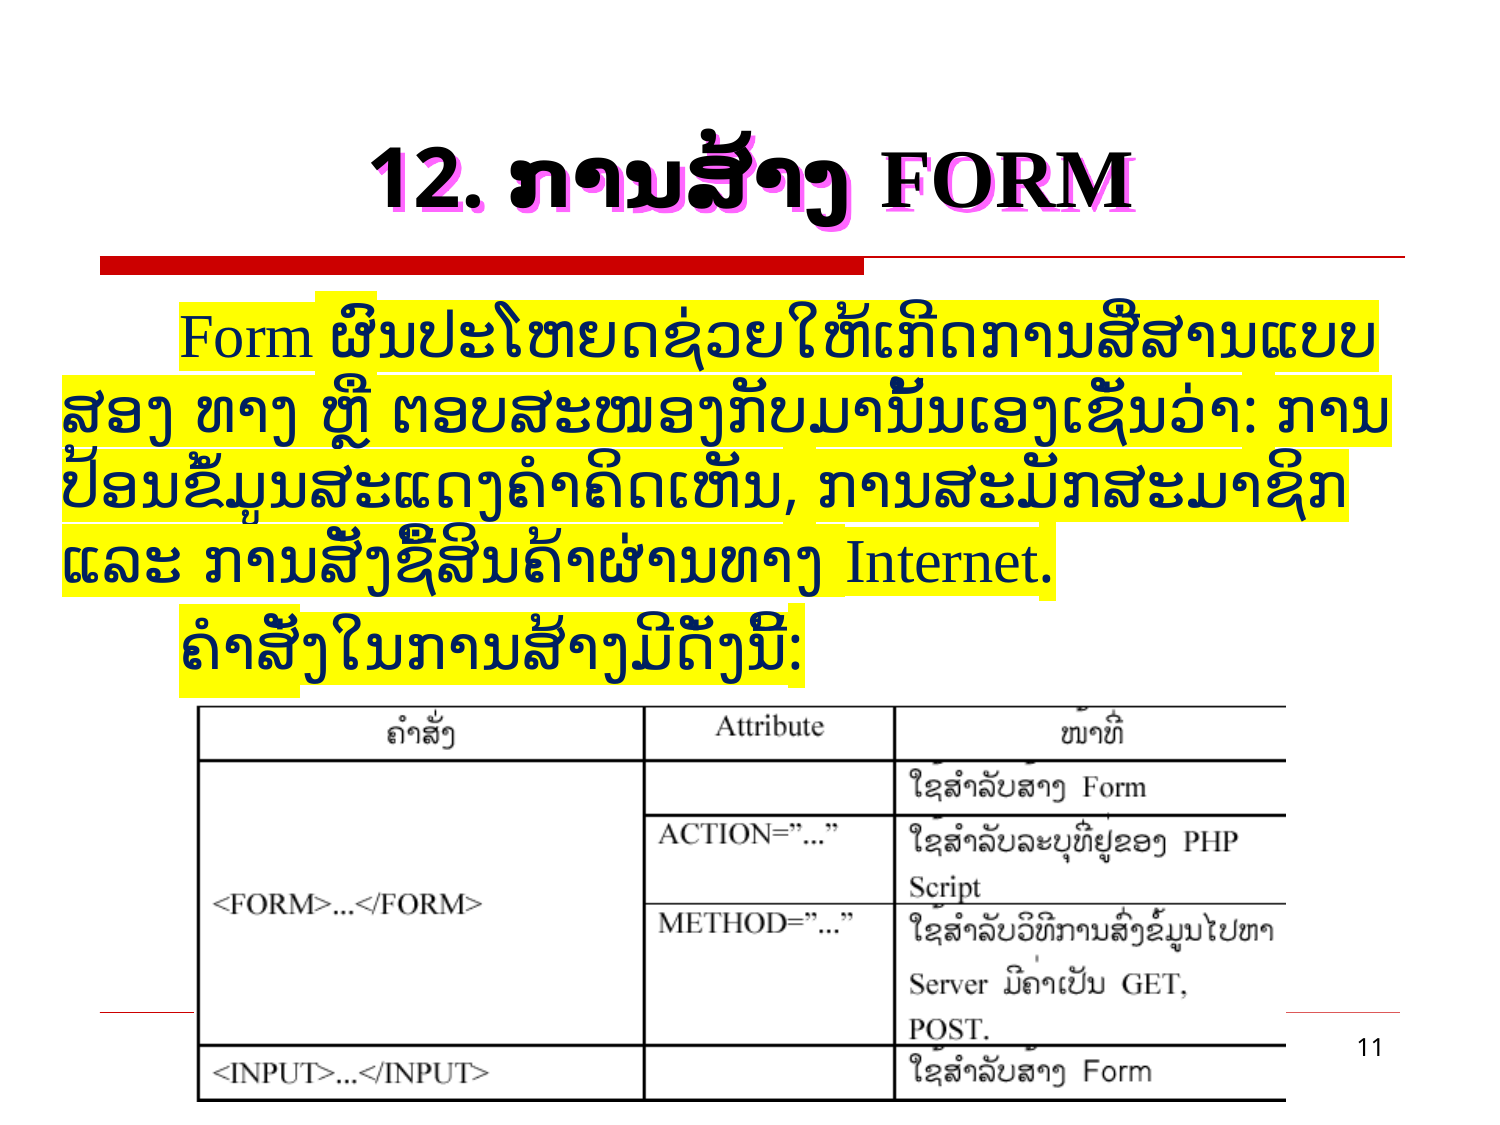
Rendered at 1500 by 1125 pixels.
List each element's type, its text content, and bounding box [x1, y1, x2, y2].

list Form ຜົນປະໂຫຍດຊ່ວຍໃຫ້ເກີດການສື່ສານແບບສອງ ທາງ ຫຼື ຕອບສະໜອງກັບມານັ້ນເອງເຊັ່ນວ່າ: ການປ້ອນຂໍ້ມູນສະແດງຄຳຄິດເຫັນ, ການສະມັກສະມາຊິກ ແລະ ການສັ່ງຊື້ສິນຄ້າຜ່ານທາງ Internet. ຄຳສັ່ງໃນການສ້າງມີດັ່ງນີ້: [46, 287, 1489, 717]
title 12. ການສ້າງ FORM [93, 49, 1407, 232]
slide_number 11 [1290, 1024, 1401, 1103]
picture [194, 702, 1286, 1102]
